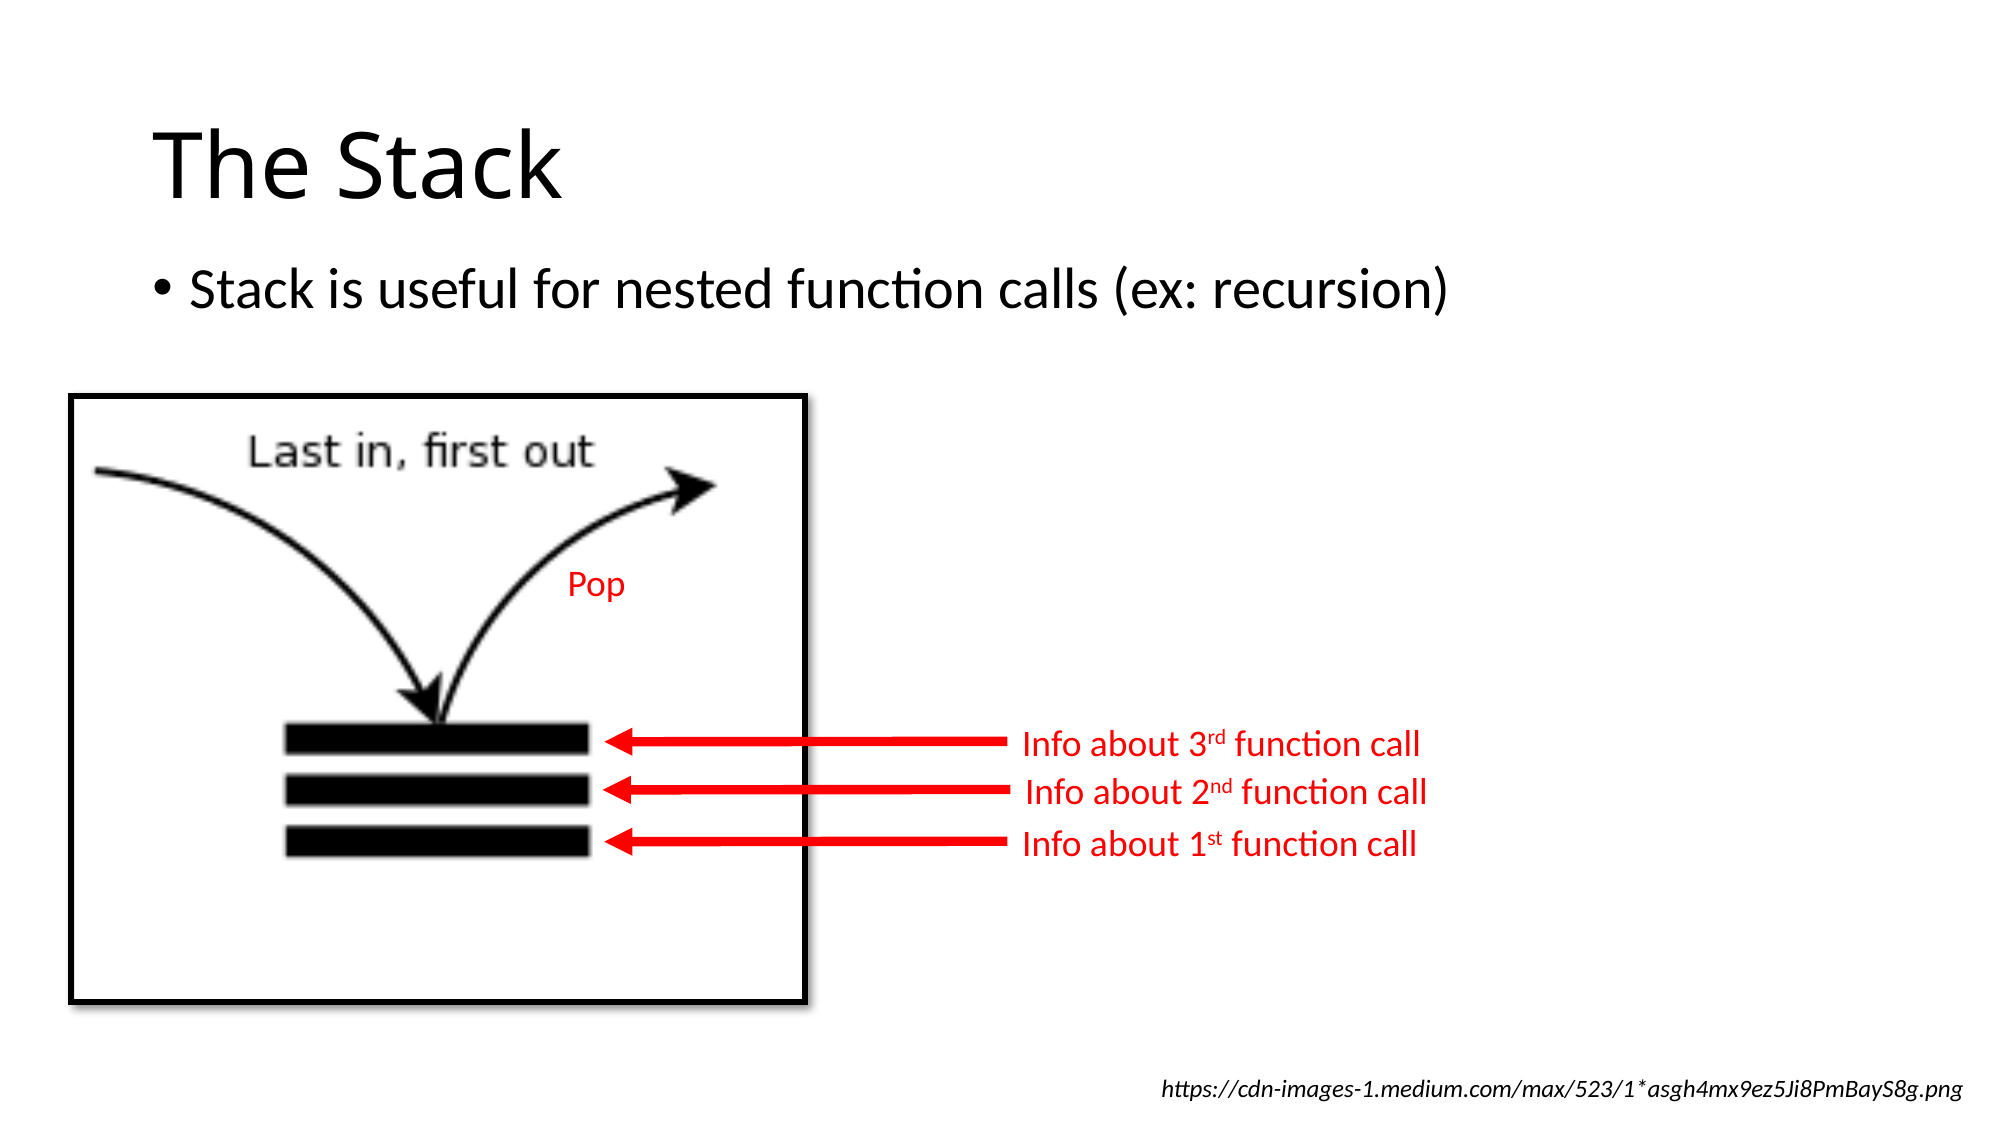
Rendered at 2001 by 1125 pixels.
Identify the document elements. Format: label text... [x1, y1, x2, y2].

list Stack is useful for nested function calls (ex: recursion) [137, 250, 1863, 1014]
text_box Info about 2nd function call [1010, 759, 1443, 820]
title The Stack [137, 59, 1863, 250]
text_box https://cdn-images-1.medium.com/max/523/1*asgh4mx9ez5Ji8PmBayS8g.png [1146, 1065, 2000, 1110]
picture [74, 398, 803, 999]
text_box Info about 1st function call [1007, 811, 1433, 872]
text_box Info about 3rd function call [1007, 711, 1436, 772]
